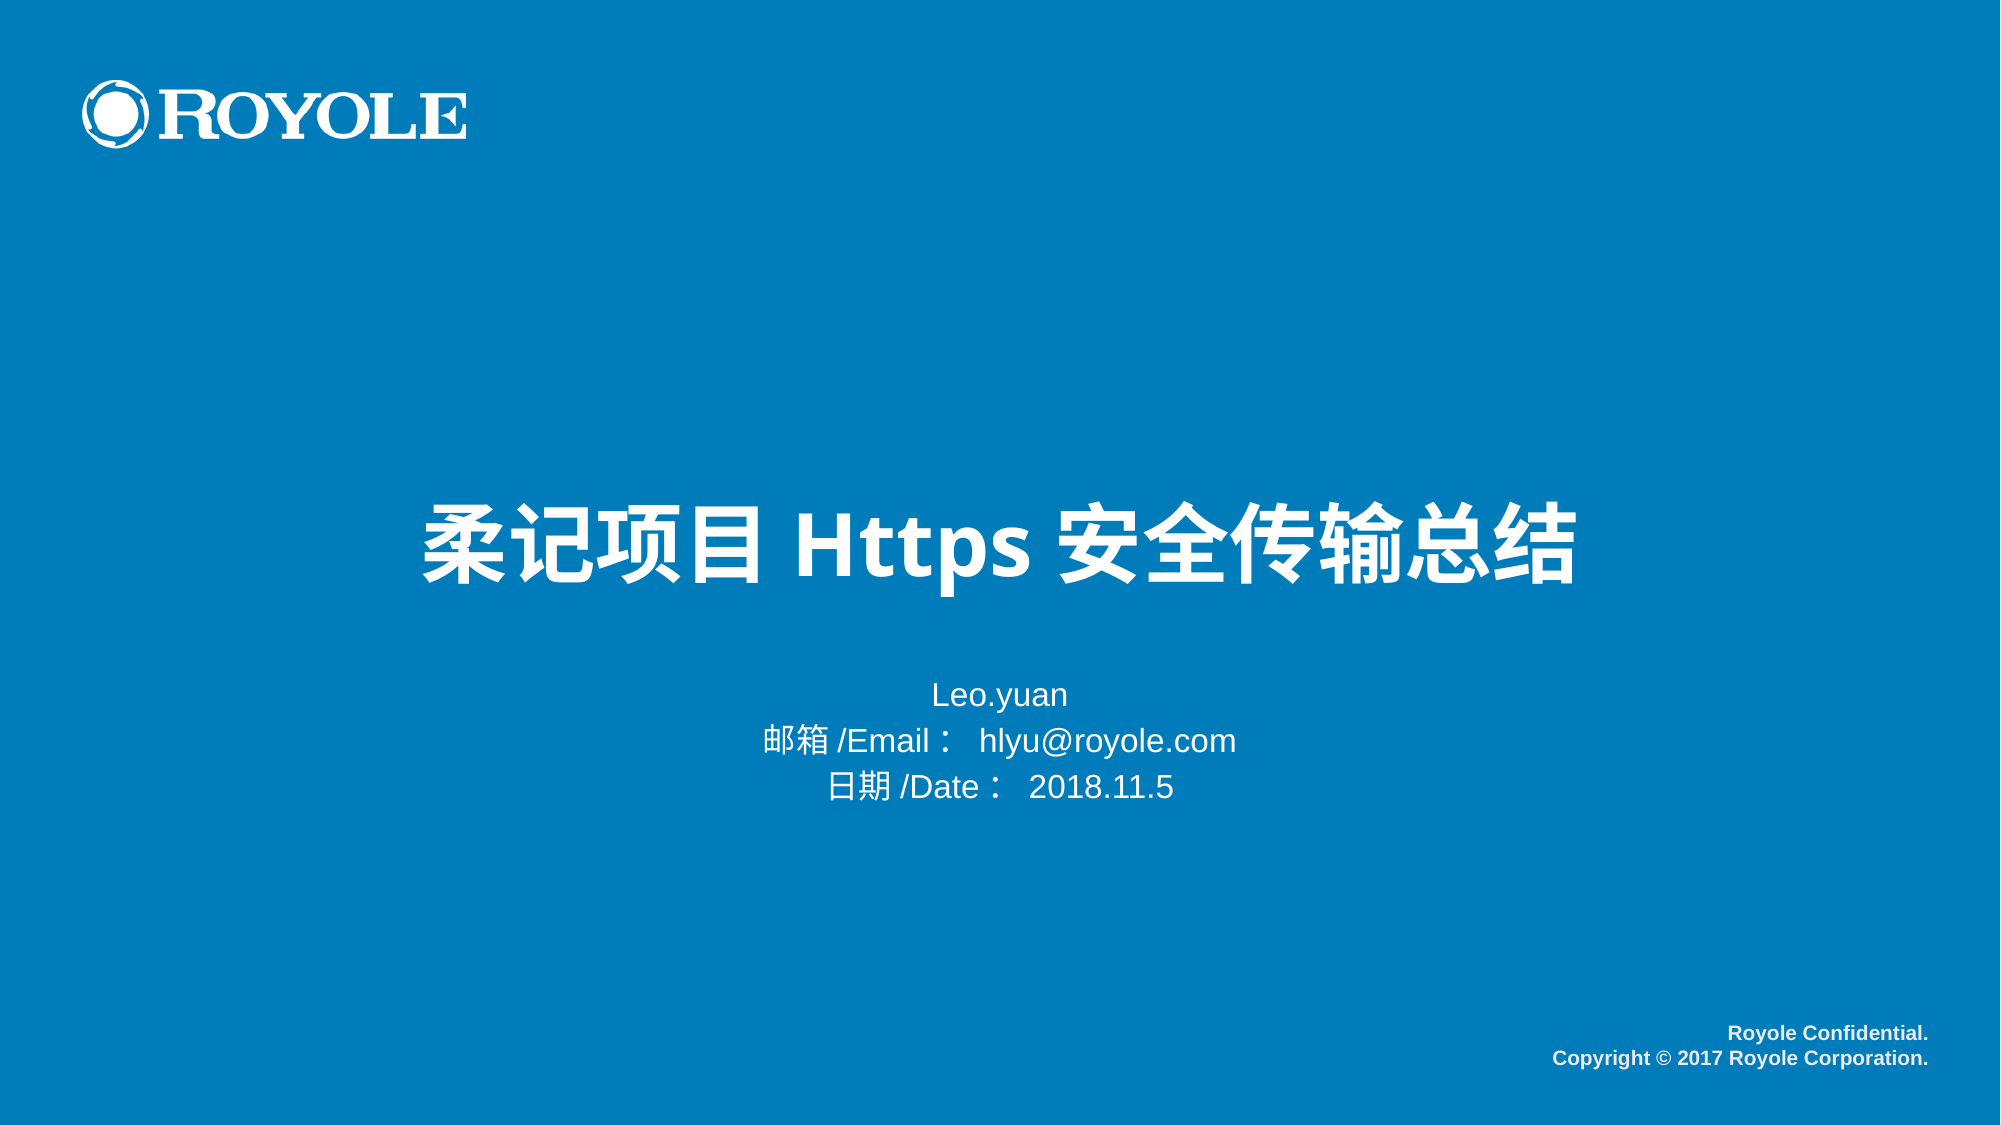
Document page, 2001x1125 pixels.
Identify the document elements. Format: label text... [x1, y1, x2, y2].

picture [91, 130, 143, 148]
list Leo.yuan 邮箱/Email：hlyu@royole.com 日期/Date：2018.11.5 [0, 664, 2000, 843]
picture [88, 81, 140, 98]
picture [141, 99, 148, 129]
picture [266, 94, 321, 138]
title 柔记项目Https安全传输总结 [0, 475, 2000, 608]
picture [218, 93, 268, 138]
picture [160, 90, 219, 138]
picture [443, 109, 455, 124]
picture [94, 92, 138, 136]
picture [317, 93, 369, 138]
picture [421, 94, 465, 138]
picture [83, 98, 91, 131]
picture [371, 94, 415, 138]
